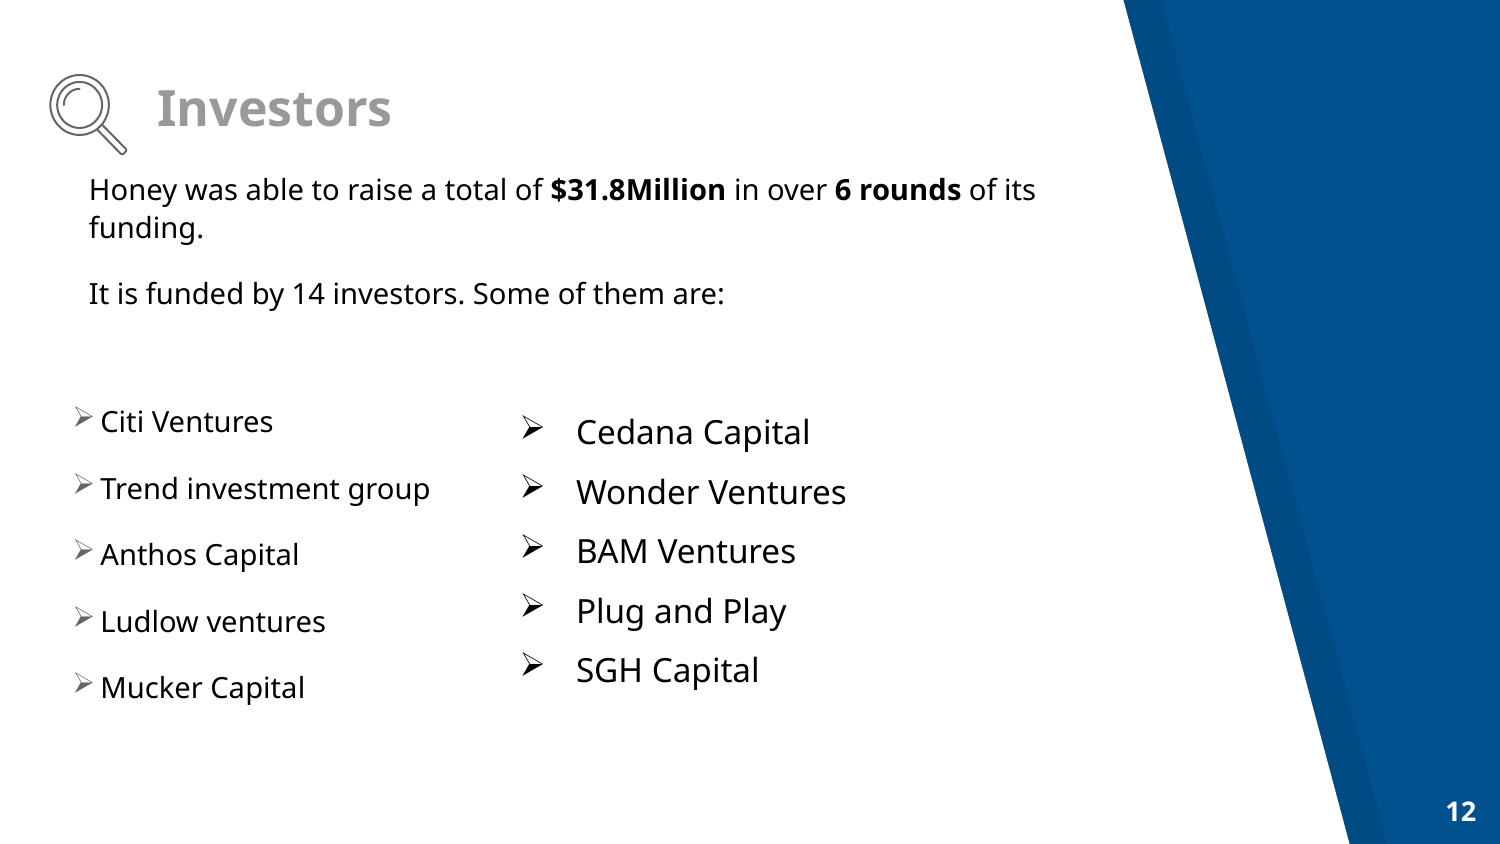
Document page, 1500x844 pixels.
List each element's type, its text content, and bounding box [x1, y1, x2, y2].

list Honey was able to raise a total of $31.8Million in over 6 rounds of its funding. It is funded by 14 investors. Some of them are: Citi Ventures Trend investment group Anthos Capital Ludlow ventures Mucker Capital [57, 154, 1165, 693]
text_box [50, 74, 127, 155]
text_box Cedana Capital Wonder Ventures BAM Ventures Plug and Play SGH Capital [504, 401, 898, 748]
title Investors [142, 12, 1016, 152]
slide_number 12 [1401, 779, 1492, 844]
